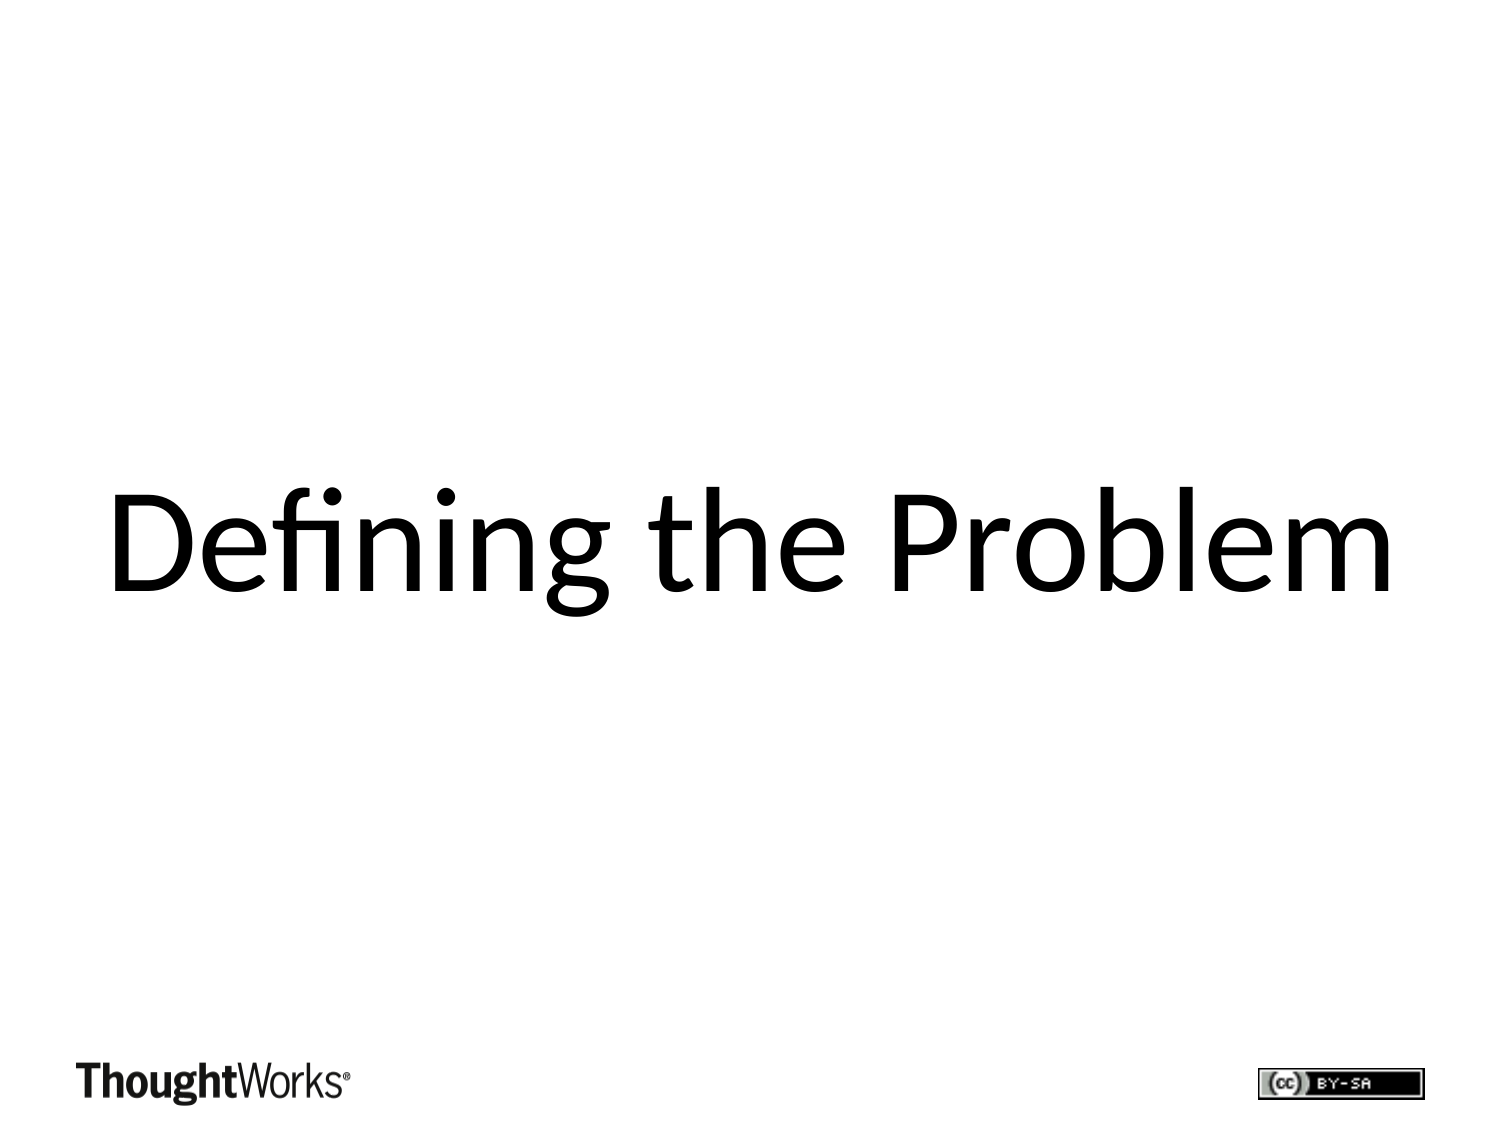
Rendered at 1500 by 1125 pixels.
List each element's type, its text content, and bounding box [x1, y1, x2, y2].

title Defining the Problem [62, 299, 1443, 763]
picture [75, 1062, 351, 1106]
picture [1258, 1068, 1425, 1100]
